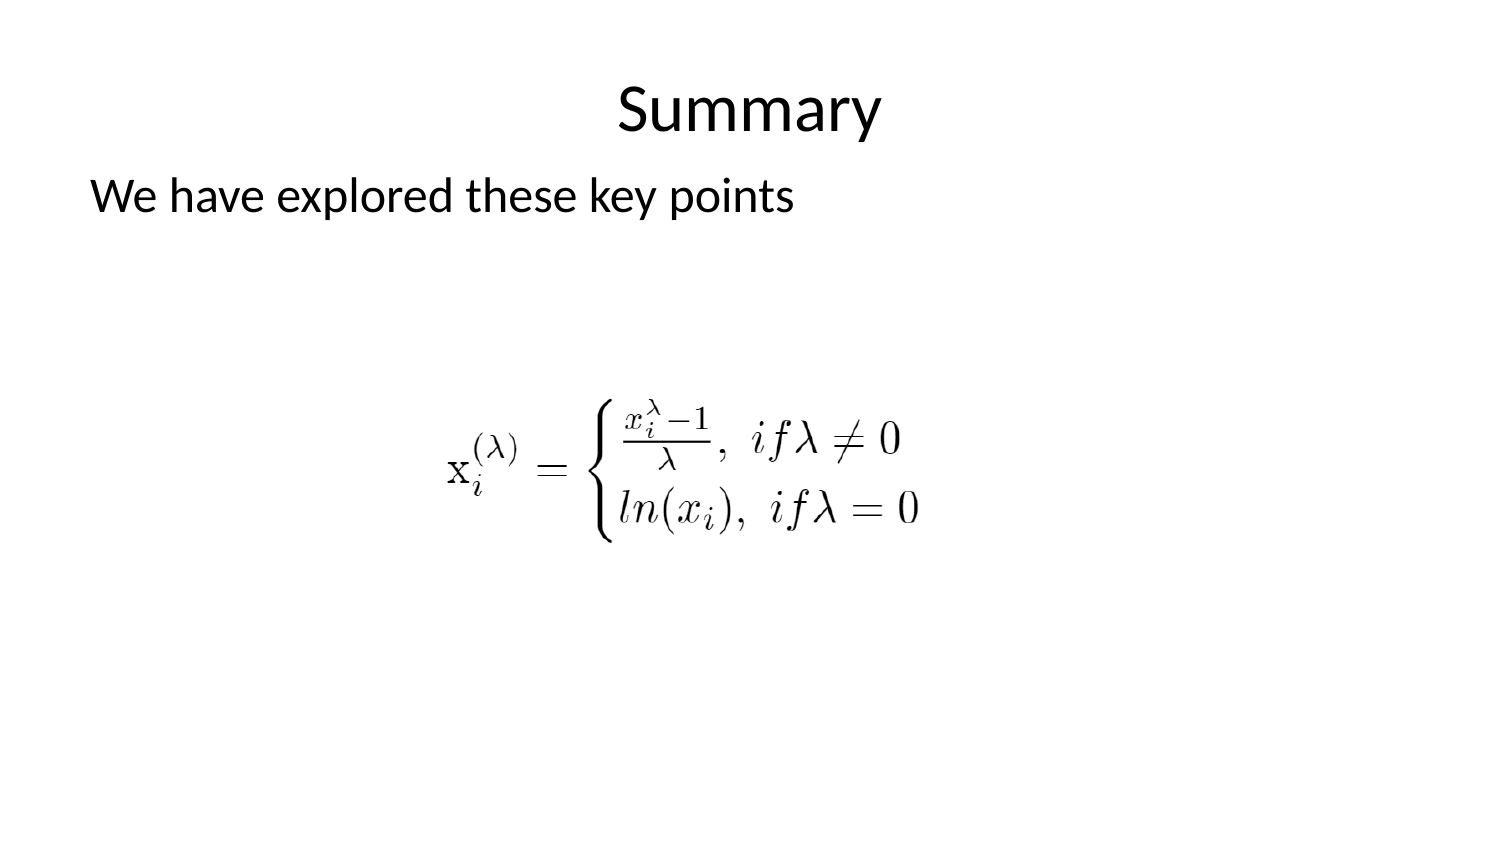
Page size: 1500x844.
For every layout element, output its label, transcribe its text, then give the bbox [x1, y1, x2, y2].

picture [438, 374, 925, 546]
title Summary [75, 33, 1425, 155]
list We have explored these key points [75, 155, 1425, 802]
